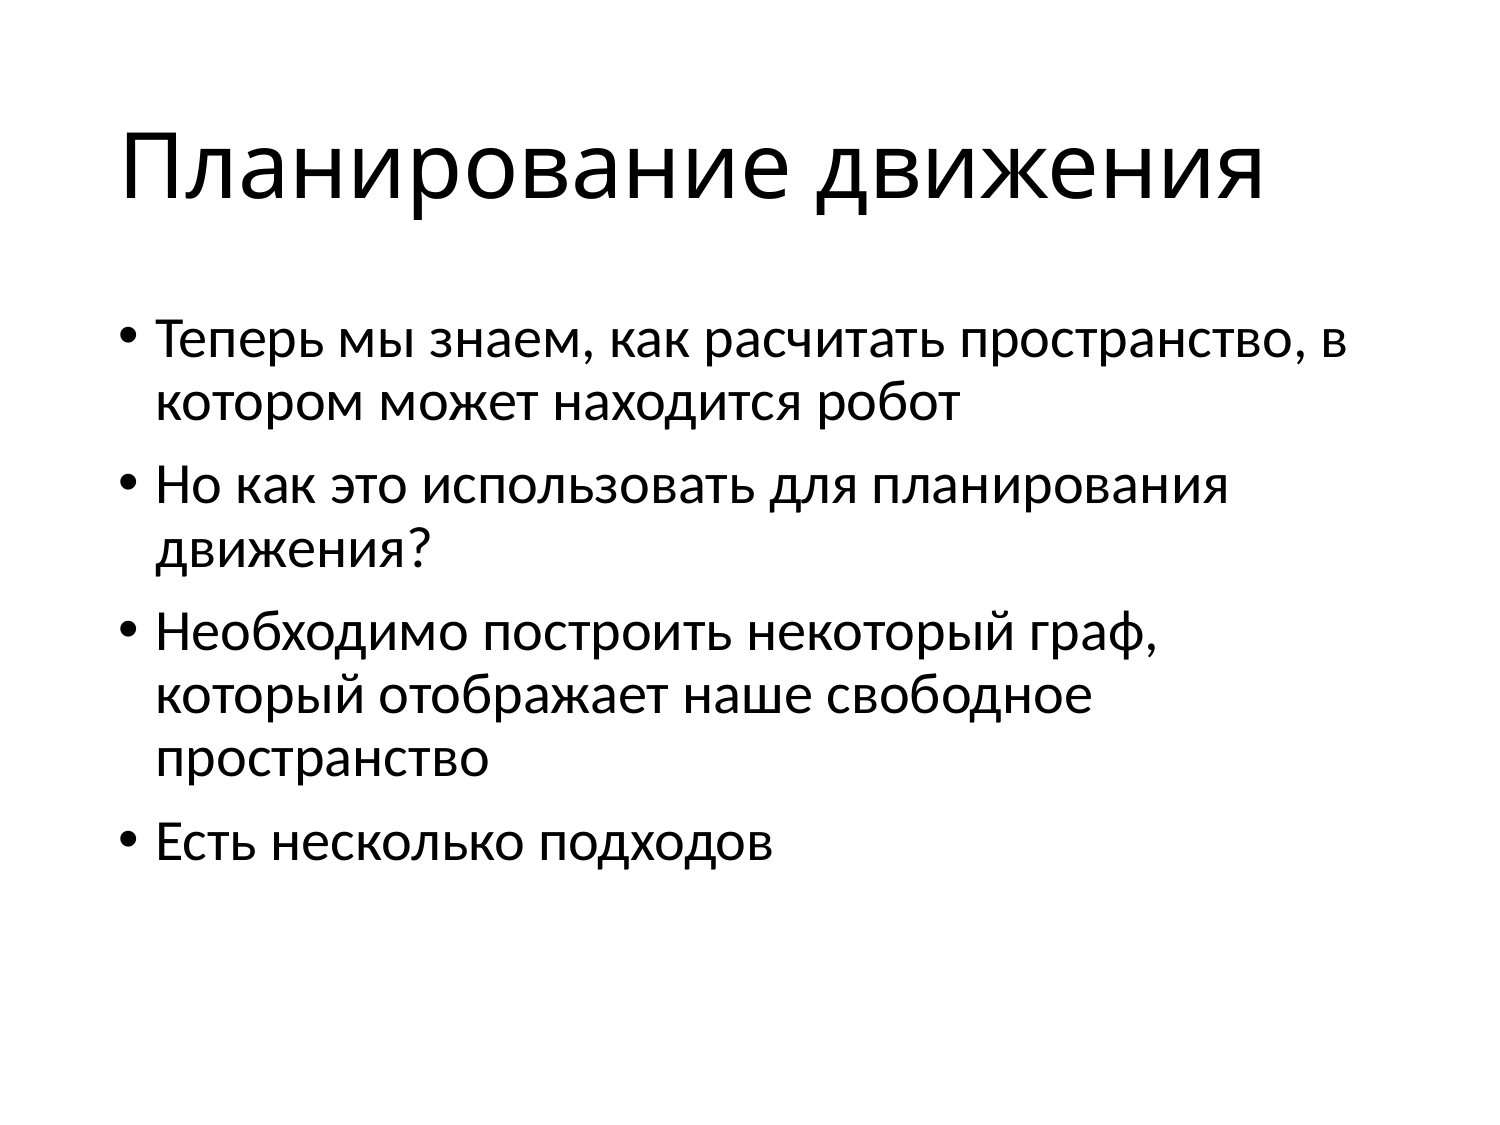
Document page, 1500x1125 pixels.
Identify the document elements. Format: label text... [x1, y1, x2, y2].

title Планирование движения [103, 59, 1397, 278]
list Теперь мы знаем, как расчитать пространство, в котором может находится робот Но как это использовать для планирования движения? Необходимо построить некоторый граф, который отображает наше свободное пространство Есть несколько подходов [103, 299, 1397, 1014]
